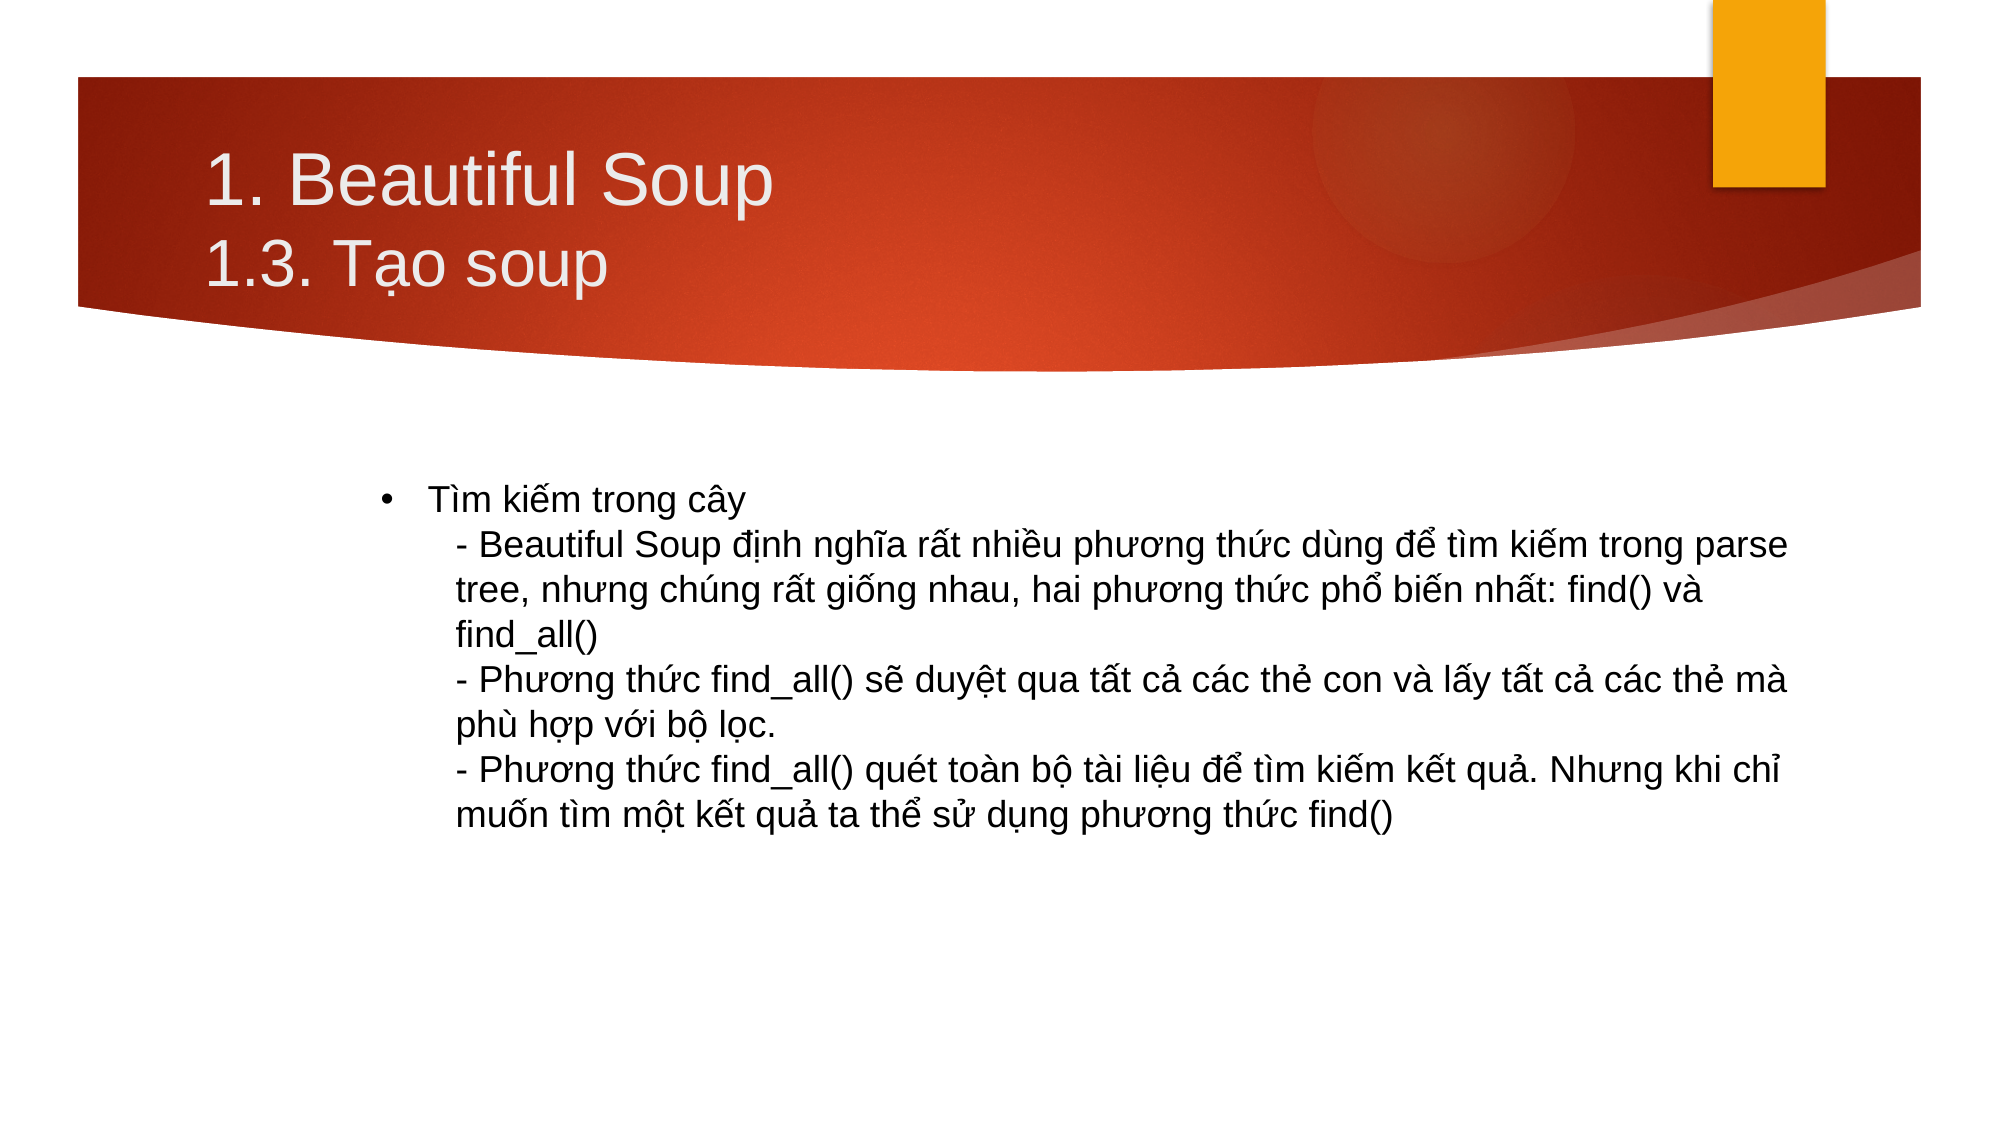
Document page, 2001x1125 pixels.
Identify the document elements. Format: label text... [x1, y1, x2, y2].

text_box Tìm kiếm trong cây - Beautiful Soup định nghĩa rất nhiều phương thức dùng để tìm kiếm trong parse tree, nhưng chúng rất giống nhau, hai phương thức phổ biến nhất: find() và find_all() - Phương thức find_all() sẽ duyệt qua tất cả các thẻ con và lấy tất cả các thẻ mà phù hợp với bộ lọc. - Phương thức find_all() quét toàn bộ tài liệu để tìm kiếm kết quả. Nhưng khi chỉ muốn tìm một kết quả ta thể sử dụng phương thức find() [365, 468, 1848, 843]
title 1. Beautiful Soup 1.3. Tạo soup [189, 155, 1627, 275]
